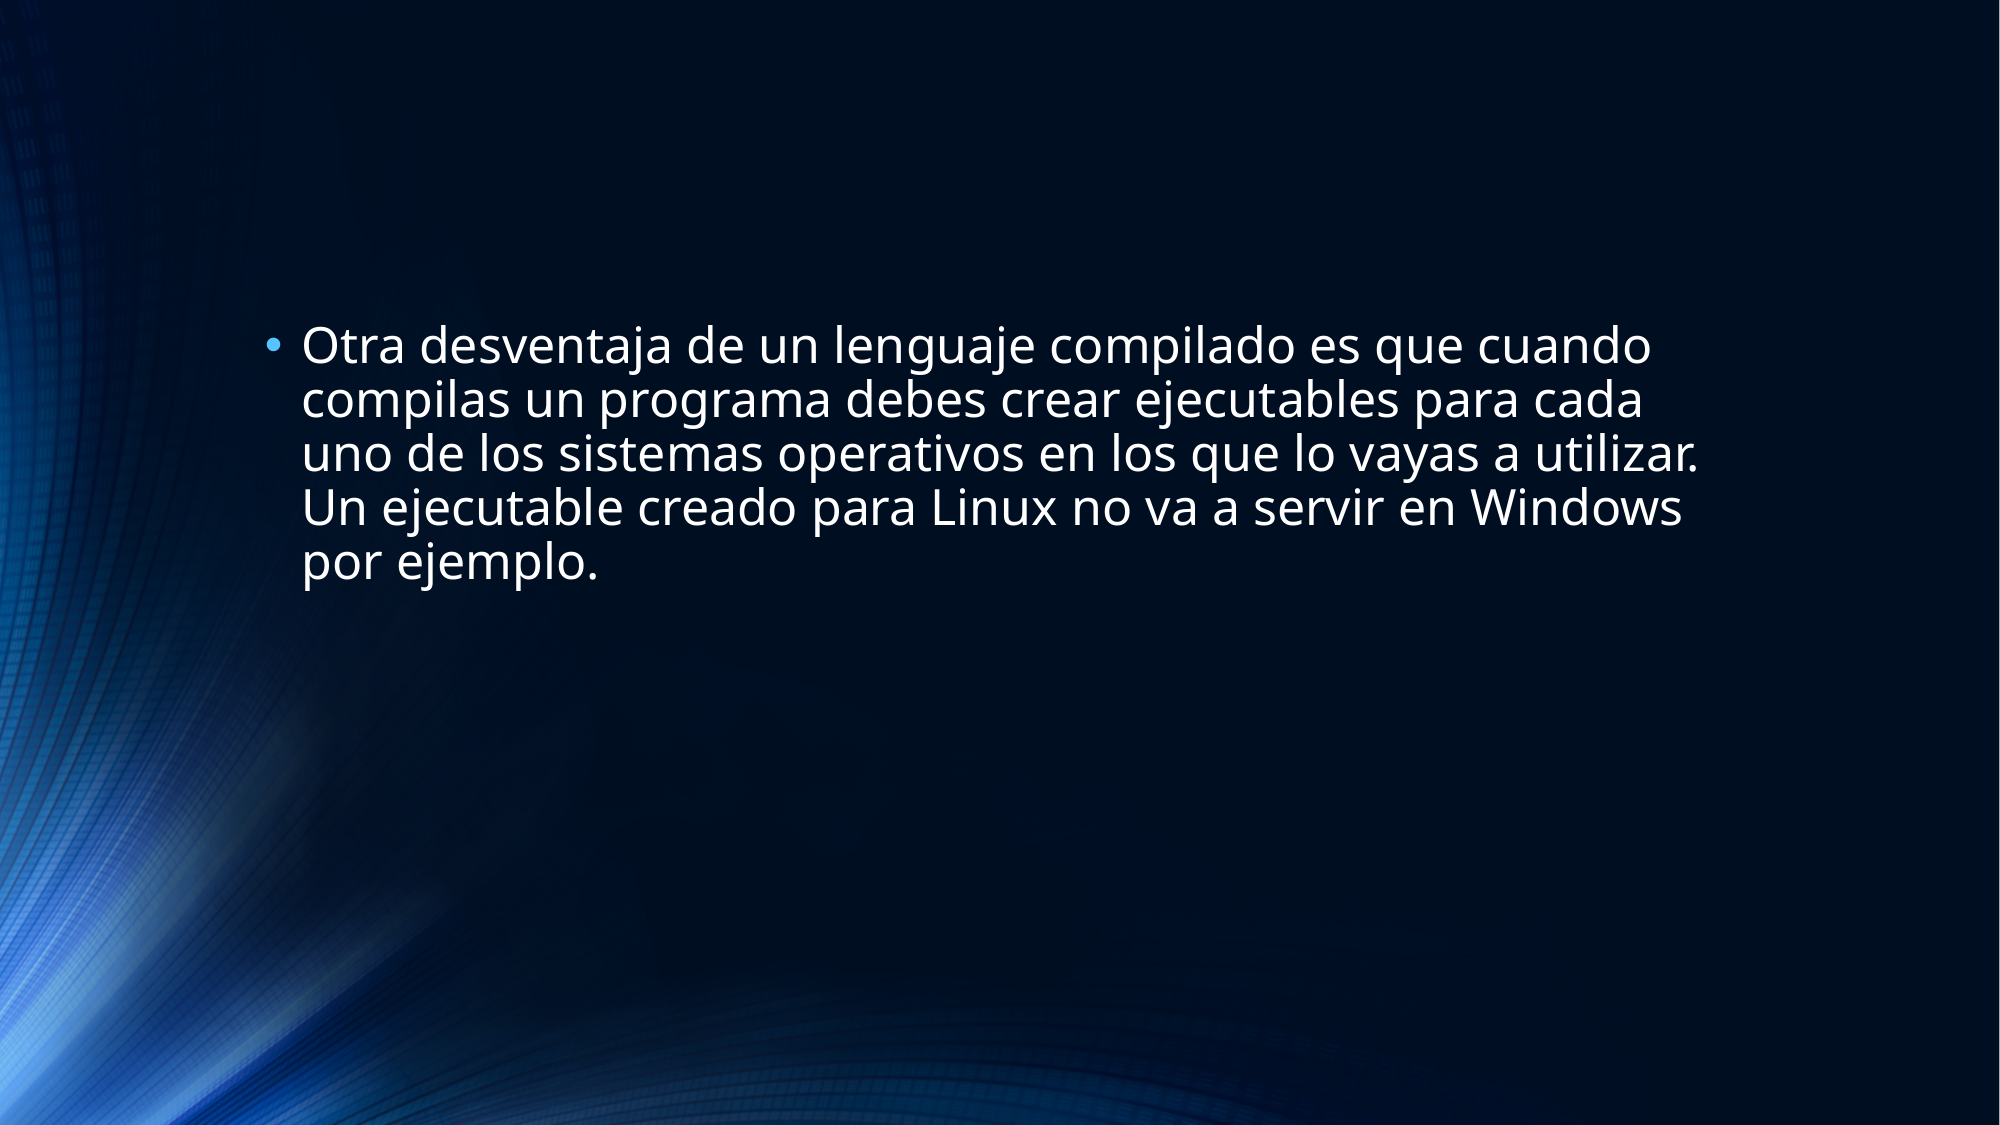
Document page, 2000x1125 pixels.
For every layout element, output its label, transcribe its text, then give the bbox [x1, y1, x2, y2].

list Otra desventaja de un lenguaje compilado es que cuando compilas un programa debes crear ejecutables para cada uno de los sistemas operativos en los que lo vayas a utilizar. Un ejecutable creado para Linux no va a servir en Windows por ejemplo. [249, 312, 1749, 988]
picture [0, 0, 2000, 1125]
